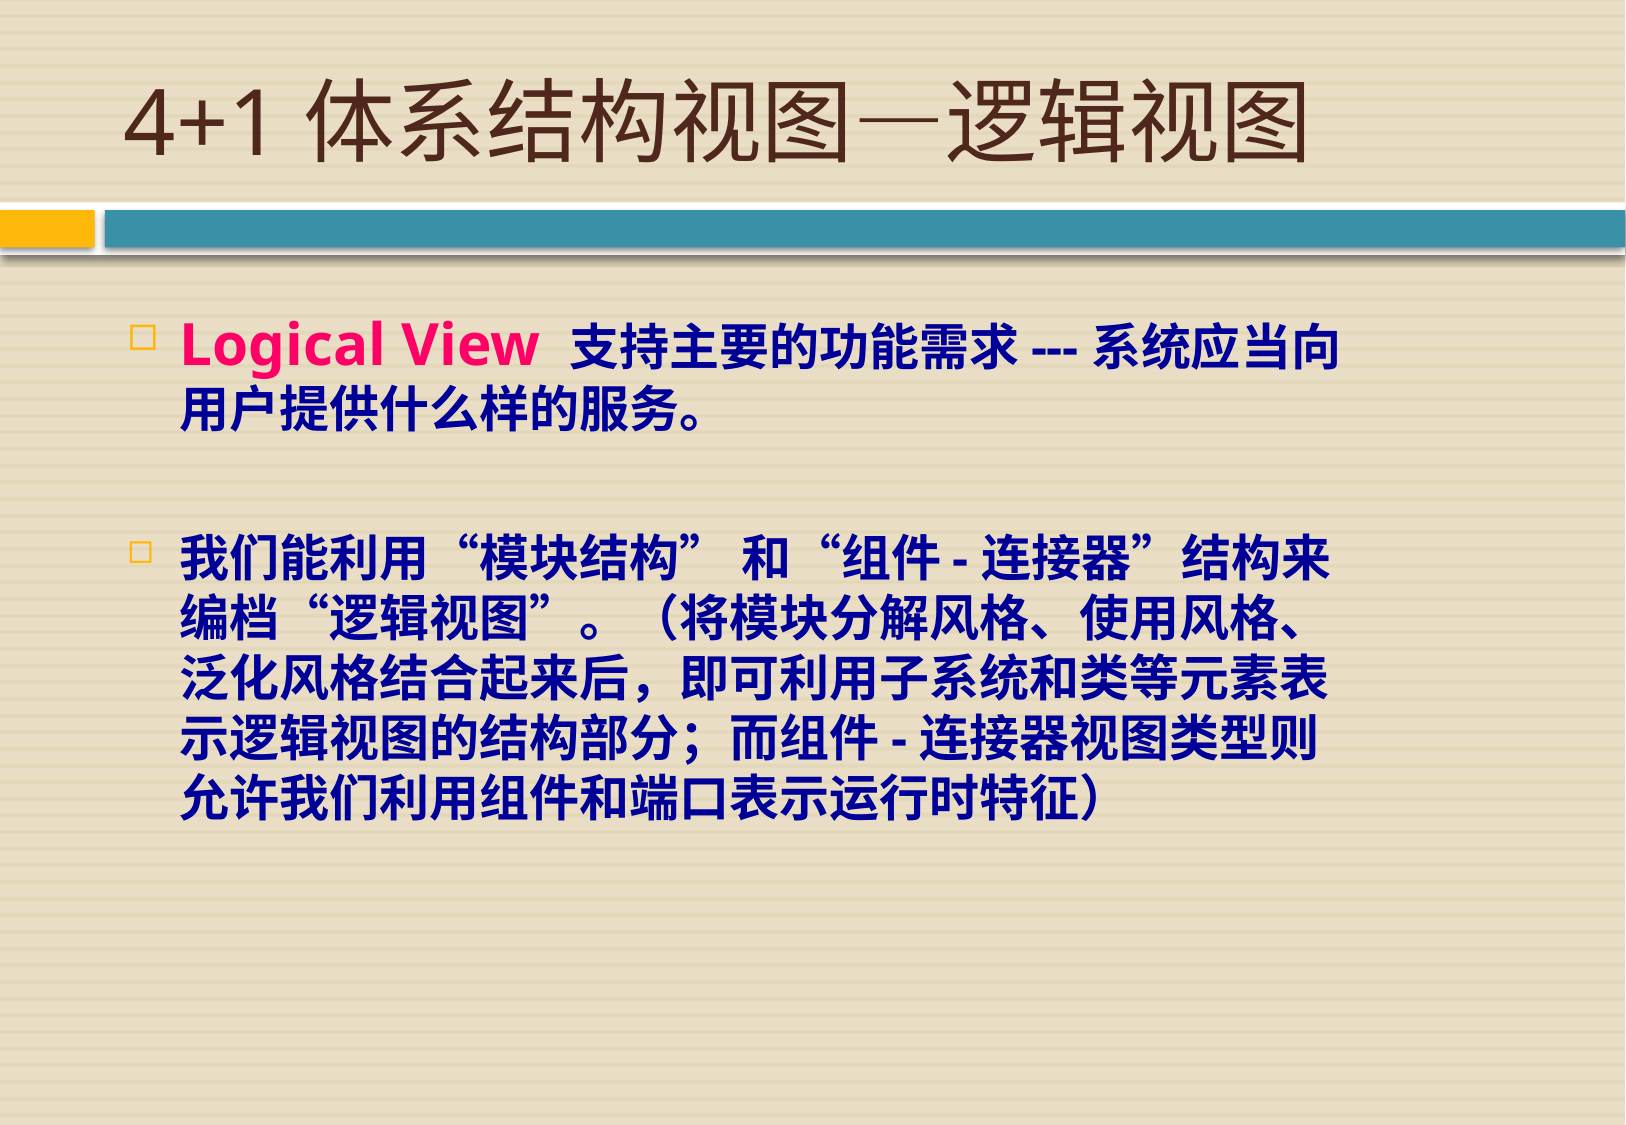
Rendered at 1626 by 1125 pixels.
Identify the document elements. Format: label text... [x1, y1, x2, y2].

title 4+1体系结构视图—逻辑视图 [108, 37, 1558, 200]
text_box Logical View 支持主要的功能需求---系统应当向用户提供什么样的服务。 我们能利用“模块结构” 和“组件-连接器”结构来编档“逻辑视图”。（将模块分解风格、使用风格、 泛化风格结合起来后，即可利用子系统和类等元素表示逻辑视图的结构部分；而组件-连接器视图类型则允许我们利用组件和端口表示运行时特征） [112, 299, 1376, 1071]
